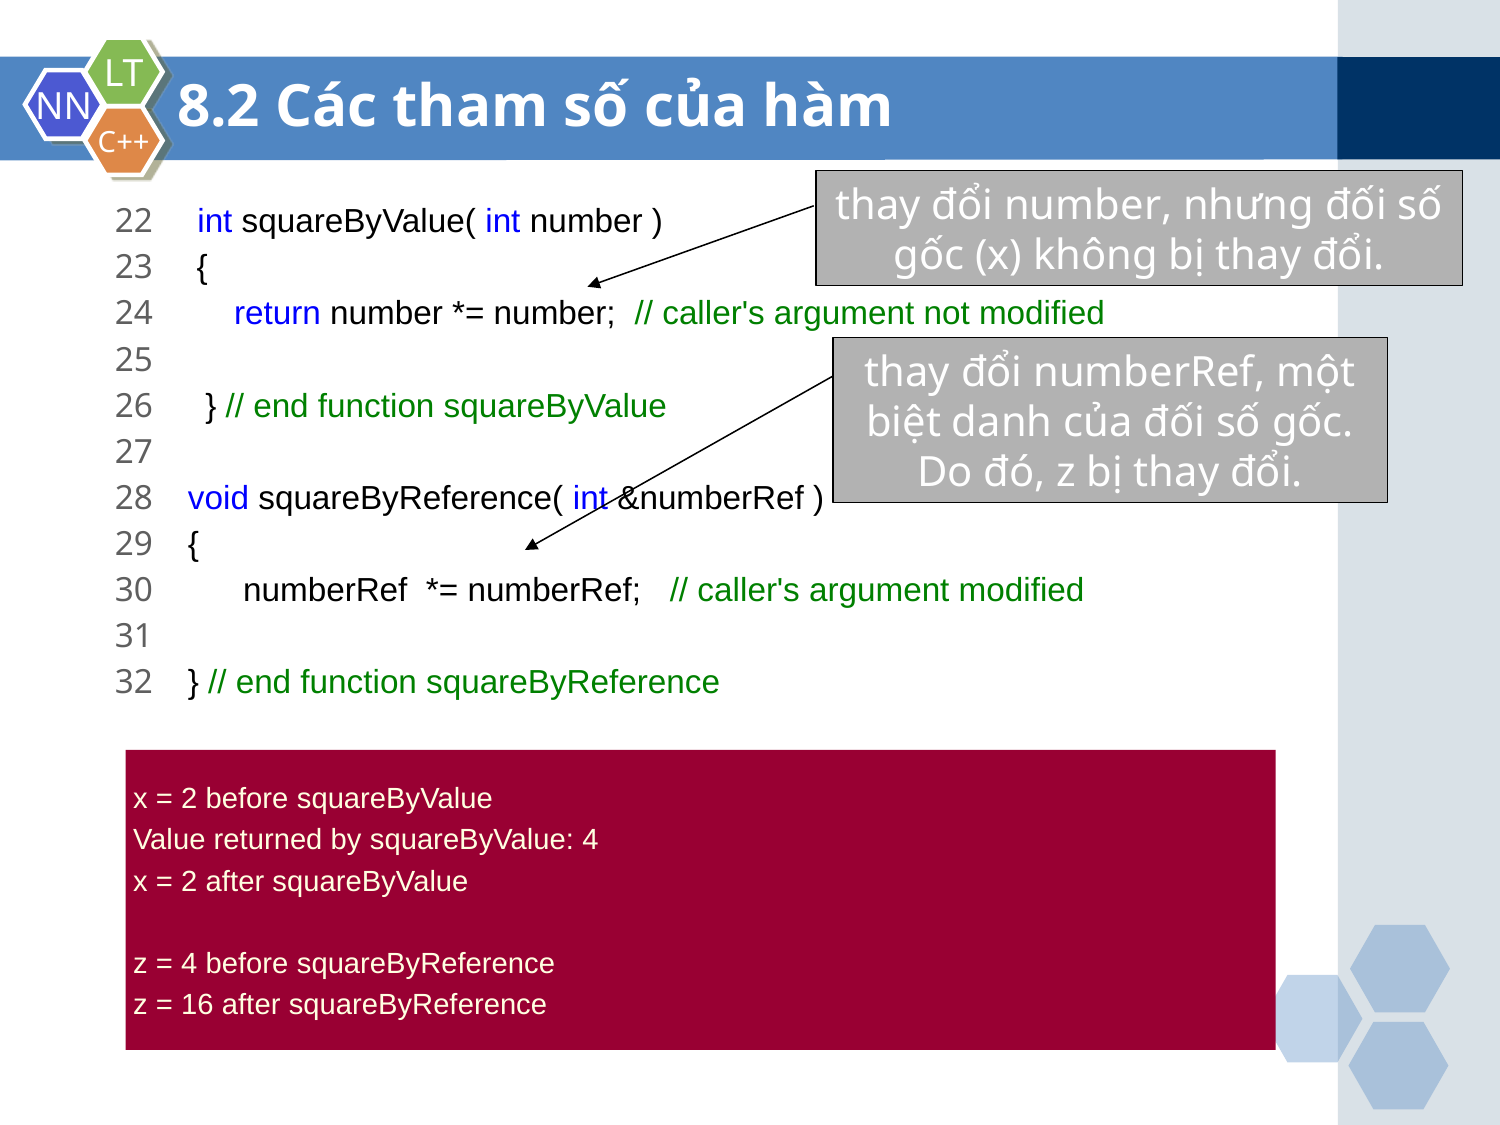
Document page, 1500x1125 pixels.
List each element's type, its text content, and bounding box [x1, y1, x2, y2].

list 22 int squareByValue( int number ) 23 { 24 return number *= number; // caller's argument not modified 25 26 } // end function squareByValue 27 28 void squareByReference( int &numberRef ) 29 { 30 numberRef *= numberRef; // caller's argument modified 31 32 } // end function squareByReference [99, 0, 1213, 901]
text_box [587, 170, 1463, 287]
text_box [524, 337, 1388, 551]
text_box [125, 749, 1276, 1051]
text_box 8.2 Các tham số của hàm [174, 65, 1350, 138]
